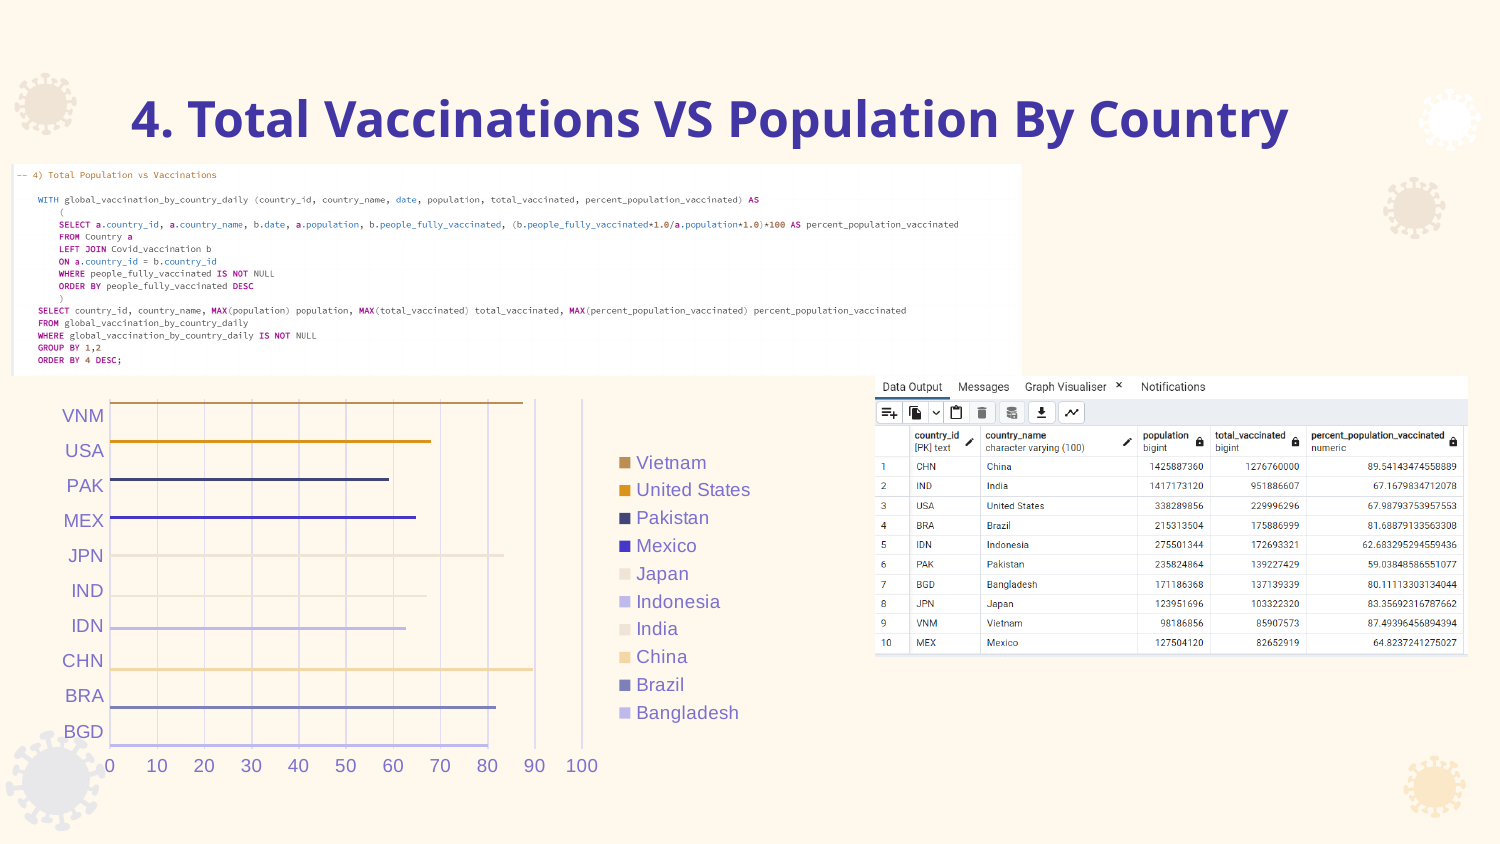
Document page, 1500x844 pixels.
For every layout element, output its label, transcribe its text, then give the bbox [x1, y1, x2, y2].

title 4. Total Vaccinations VS Population By Country [116, 72, 1384, 167]
chart [47, 390, 770, 786]
picture [11, 164, 1468, 657]
